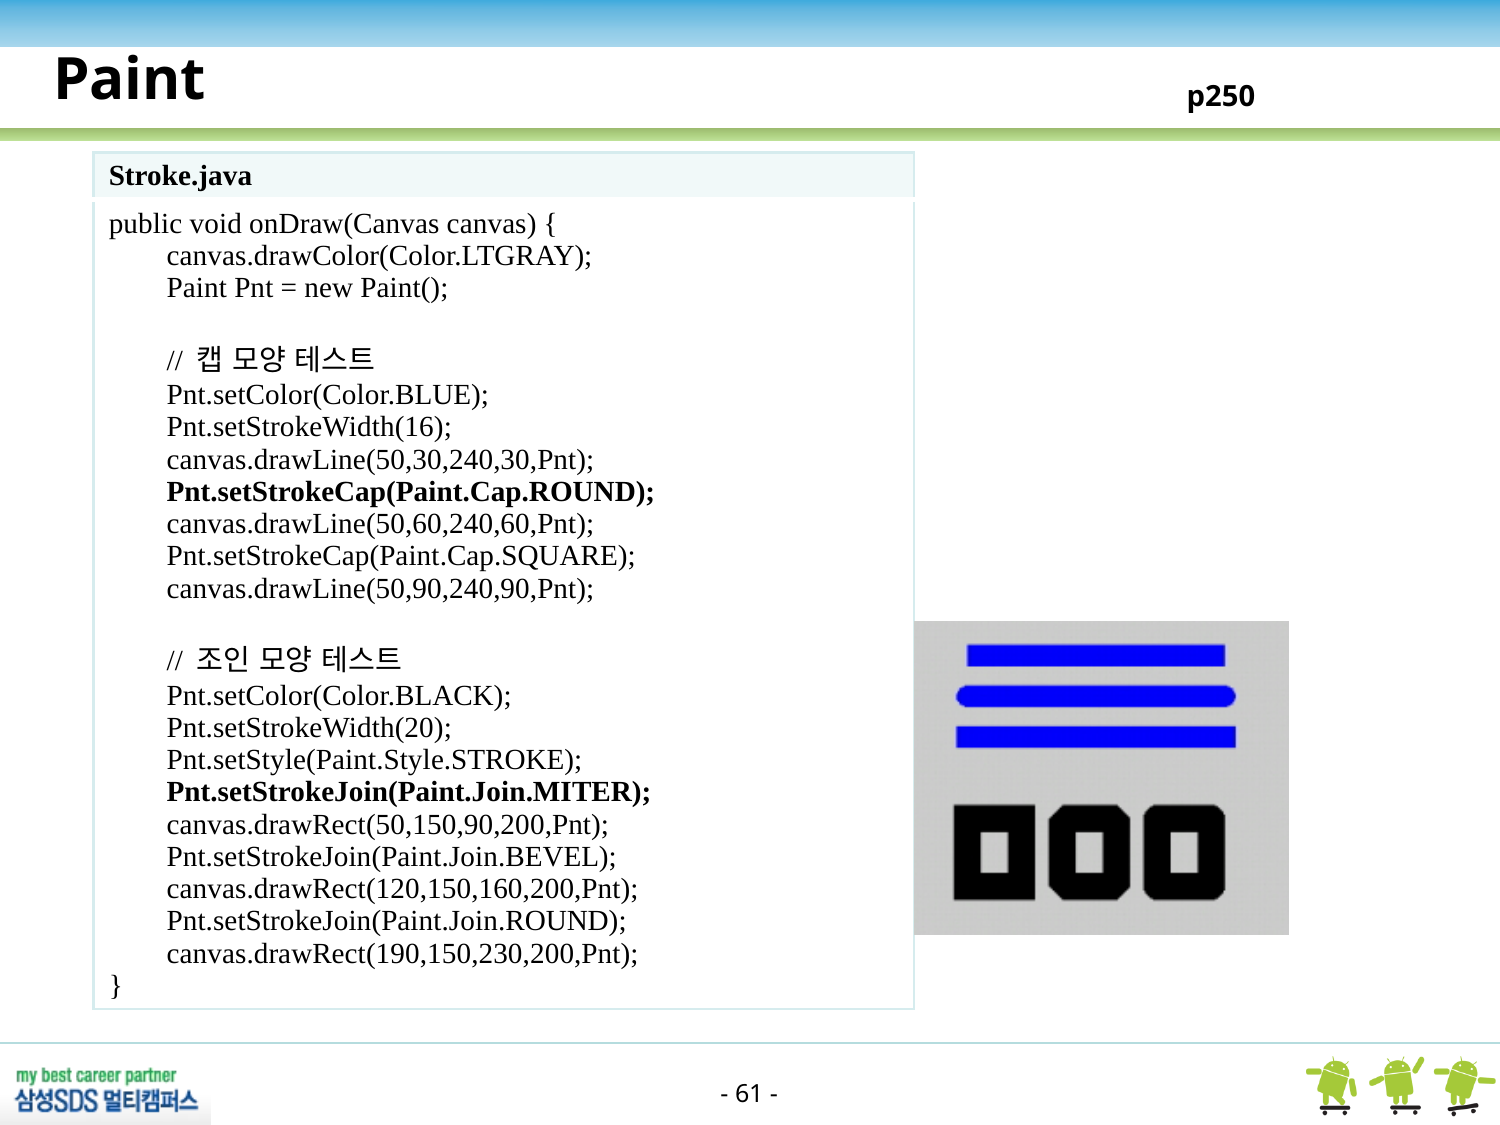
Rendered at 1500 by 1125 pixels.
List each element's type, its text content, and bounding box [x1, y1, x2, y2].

slide_number - 61 - [574, 1070, 925, 1125]
text_box p250 [1171, 70, 1500, 120]
text_box Paint [53, 42, 971, 111]
picture [0, 1060, 211, 1125]
picture [0, 0, 1500, 47]
picture [1300, 1048, 1500, 1125]
table_header Stroke.java [95, 154, 913, 197]
table_cell public void onDraw(Canvas canvas) { canvas.drawColor(Color.LTGRAY); Paint Pnt = new Paint(); // 캡 모양 테스트 Pnt.setColor(Color.BLUE); Pnt.setStrokeWidth(16); canvas.drawLine(50,30,240,30,Pnt); Pnt.setStrokeCap(Paint.Cap.ROUND); canvas.drawLine(50,60,240,60,Pnt); Pnt.setStrokeCap(Paint.Cap.SQUARE); canvas.drawLine(50,90,240,90,Pnt); // 조인 모양 테스트 Pnt.setColor(Color.BLACK); Pnt.setStrokeWidth(20); Pnt.setStyle(Paint.Style.STROKE); Pnt.setStrokeJoin(Paint.Join.MITER); canvas.drawRect(50,150,90,200,Pnt); Pnt.setStrokeJoin(Paint.Join.BEVEL); canvas.drawRect(120,150,160,200,Pnt); Pnt.setStrokeJoin(Paint.Join.ROUND); canvas.drawRect(190,150,230,200,Pnt); } [95, 202, 913, 1008]
picture [913, 620, 1290, 935]
